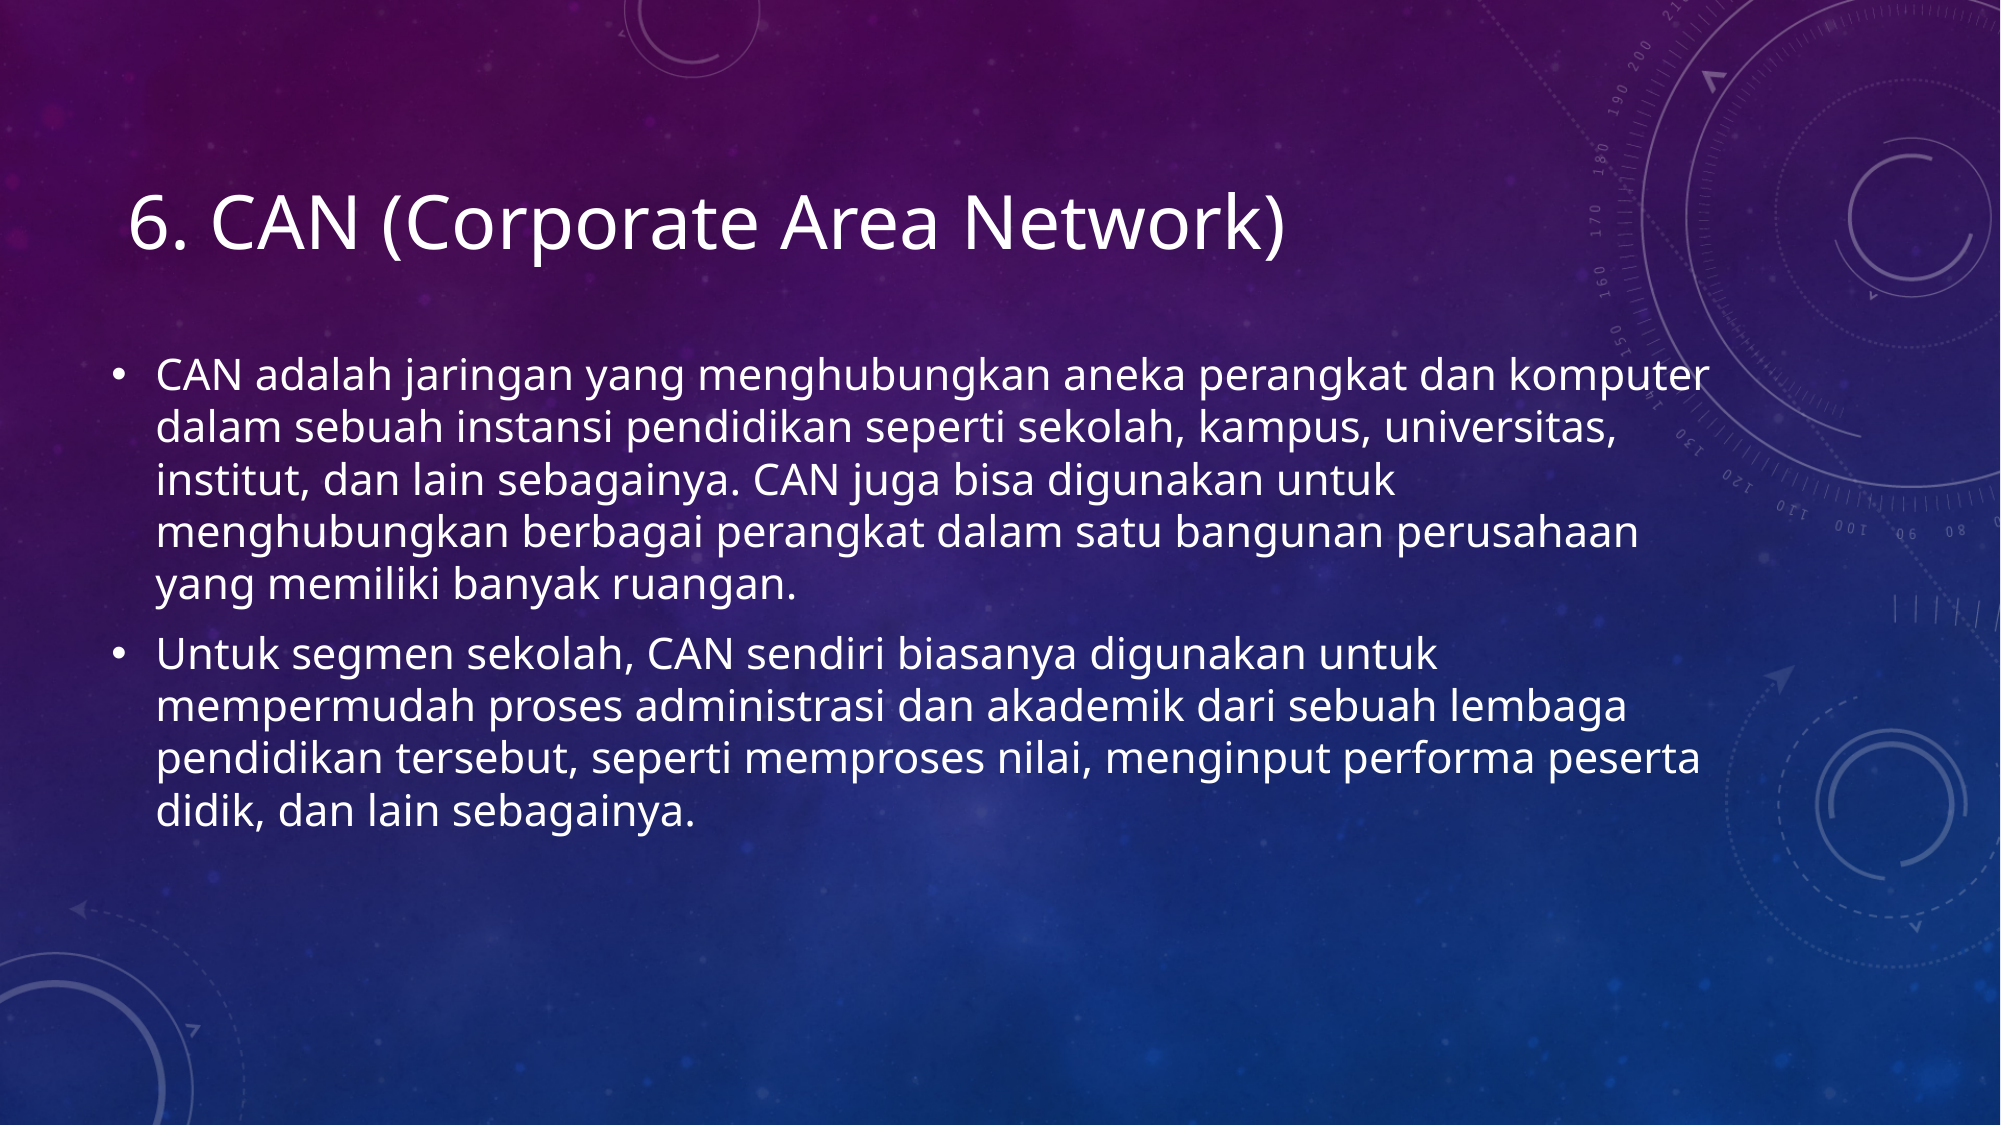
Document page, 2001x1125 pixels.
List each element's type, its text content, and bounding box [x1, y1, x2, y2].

picture [0, 0, 2001, 1125]
title 6. CAN (Corporate Area Network) [112, 99, 1775, 339]
list CAN adalah jaringan yang menghubungkan aneka perangkat dan komputer dalam sebuah instansi pendidikan seperti sekolah, kampus, universitas, institut, dan lain sebagainya. CAN juga bisa digunakan untuk menghubungkan berbagai perangkat dalam satu bangunan perusahaan yang memiliki banyak ruangan. Untuk segmen sekolah, CAN sendiri biasanya digunakan untuk mempermudah proses administrasi dan akademik dari sebuah lembaga pendidikan tersebut, seperti memproses nilai, menginput performa peserta didik, dan lain sebagainya. [96, 338, 1759, 844]
